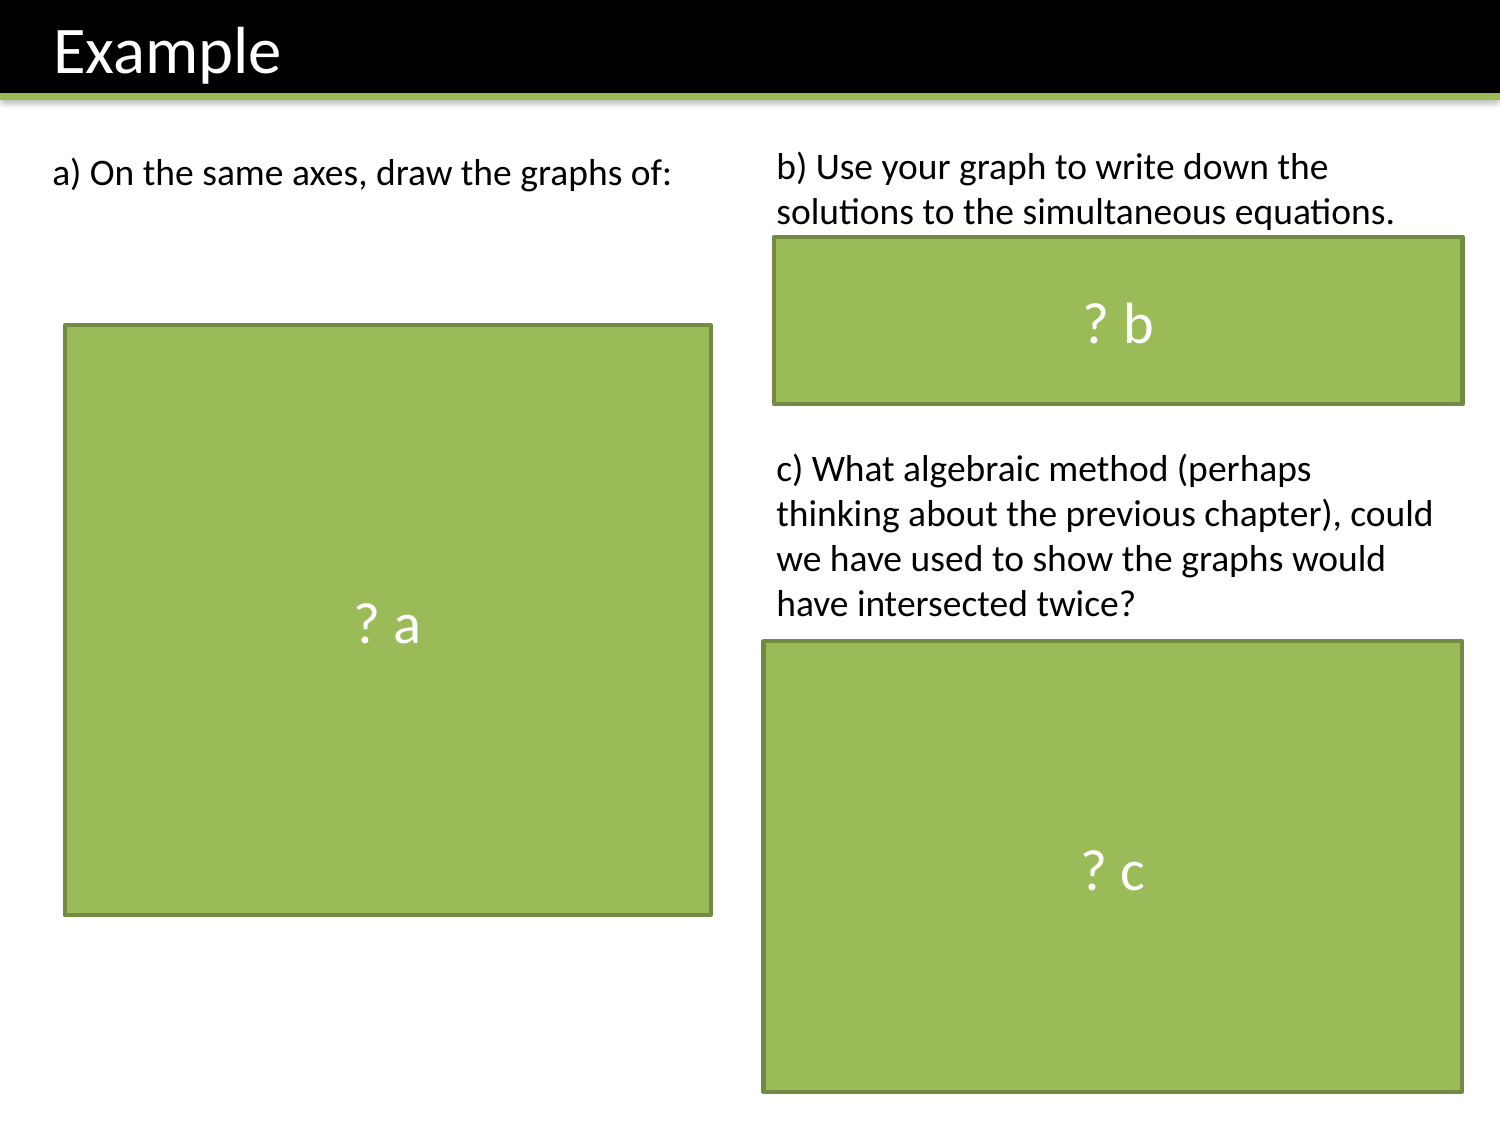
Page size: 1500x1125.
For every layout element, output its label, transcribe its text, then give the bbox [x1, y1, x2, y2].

text_box ? b [772, 235, 1465, 406]
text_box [0, 0, 1500, 99]
text_box ? c [761, 639, 1464, 1094]
text_box ? a [63, 323, 713, 917]
picture [64, 359, 679, 892]
